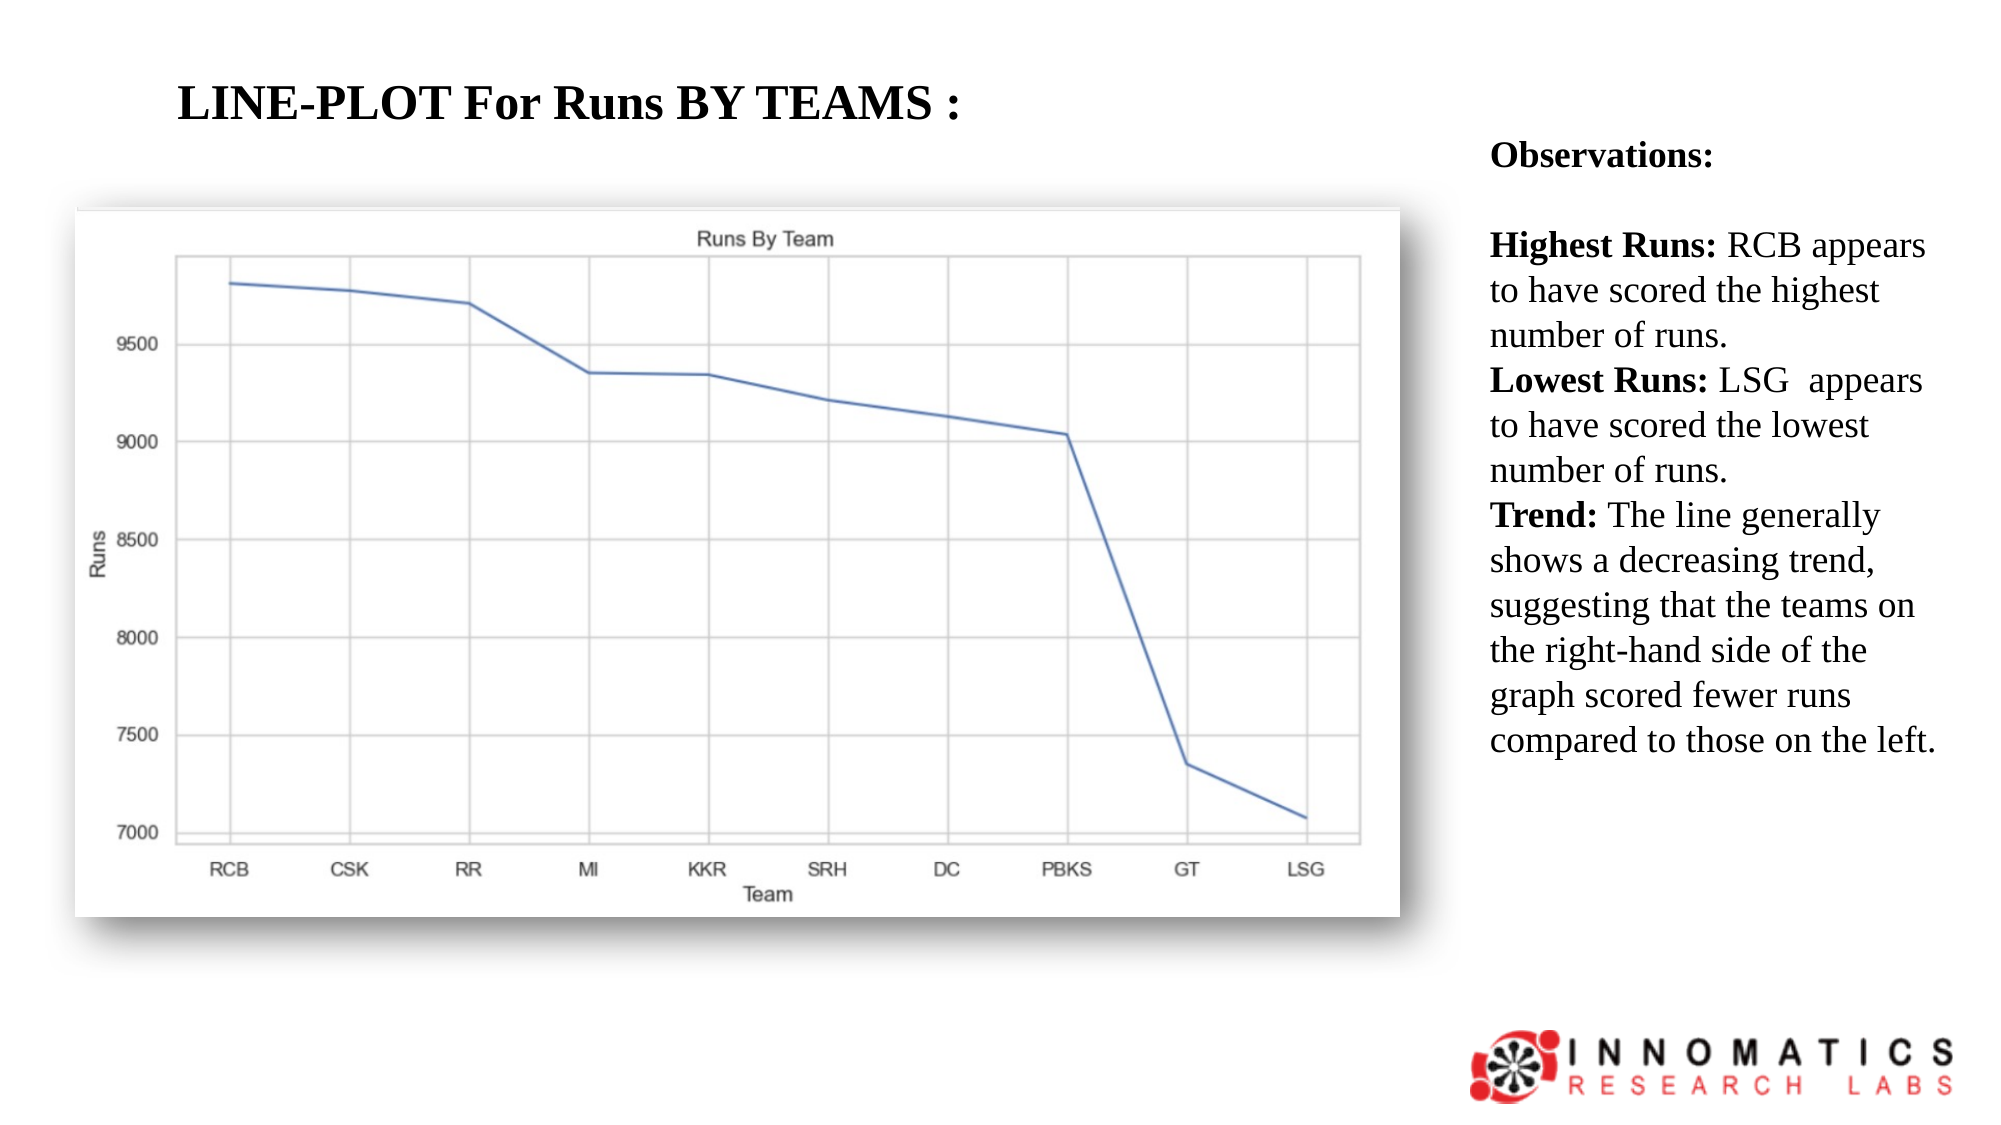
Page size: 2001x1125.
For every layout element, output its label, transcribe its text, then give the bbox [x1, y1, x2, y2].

picture [1470, 1030, 1955, 1104]
text_box LINE-PLOT For Runs BY TEAMS : [162, 61, 988, 182]
picture [74, 207, 1401, 918]
text_box Observations: Highest Runs: RCB appears to have scored the highest number of runs. Lowest Runs: LSG appears to have scored the lowest number of runs. Trend: The line generally shows a decreasing trend, suggesting that the teams on the right-hand side of the graph scored fewer runs compared to those on the left. [1475, 122, 1976, 813]
